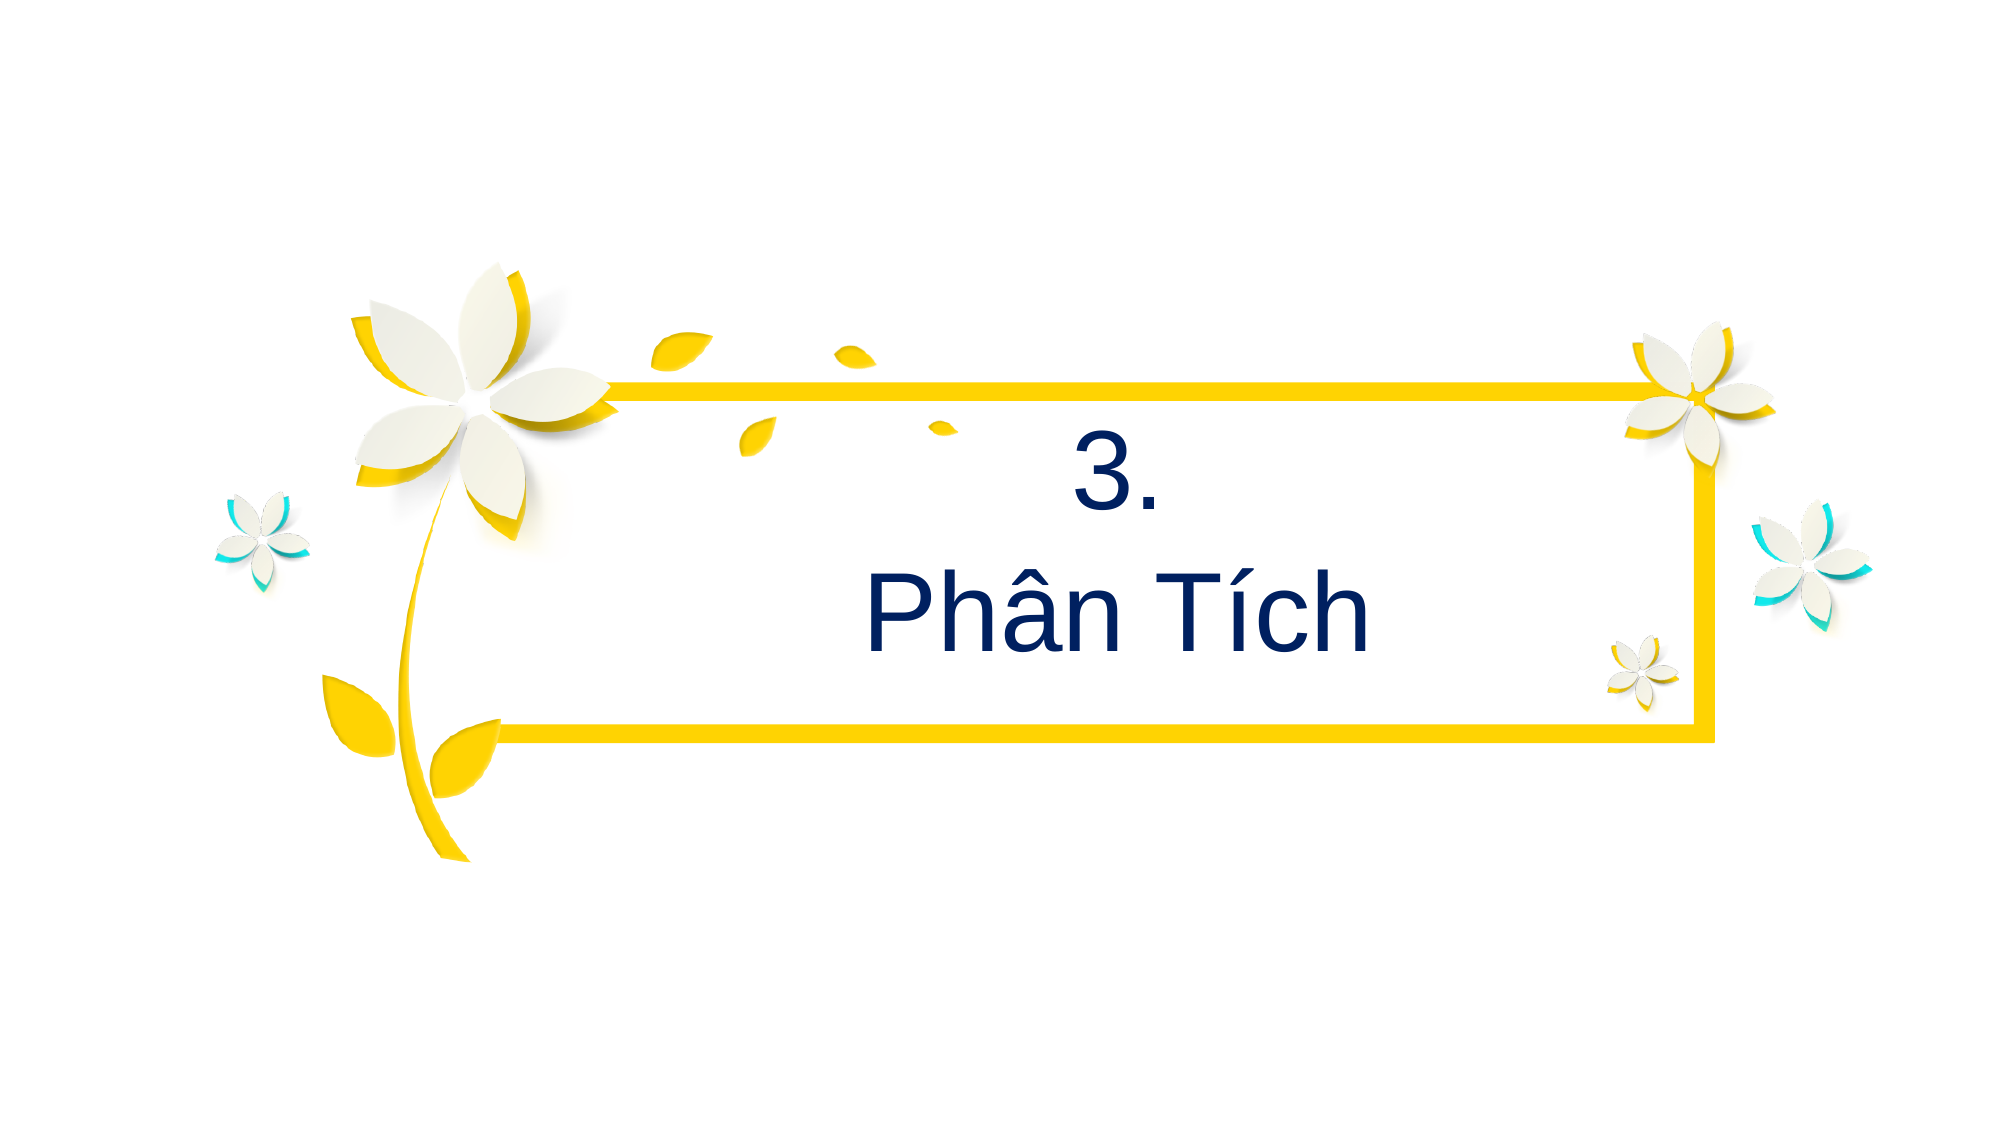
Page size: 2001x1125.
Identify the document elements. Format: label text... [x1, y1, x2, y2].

picture [1617, 312, 1785, 496]
picture [207, 261, 959, 863]
list 3. Phân Tích [610, 488, 1626, 600]
picture [1751, 498, 1873, 642]
picture [1604, 631, 1683, 720]
